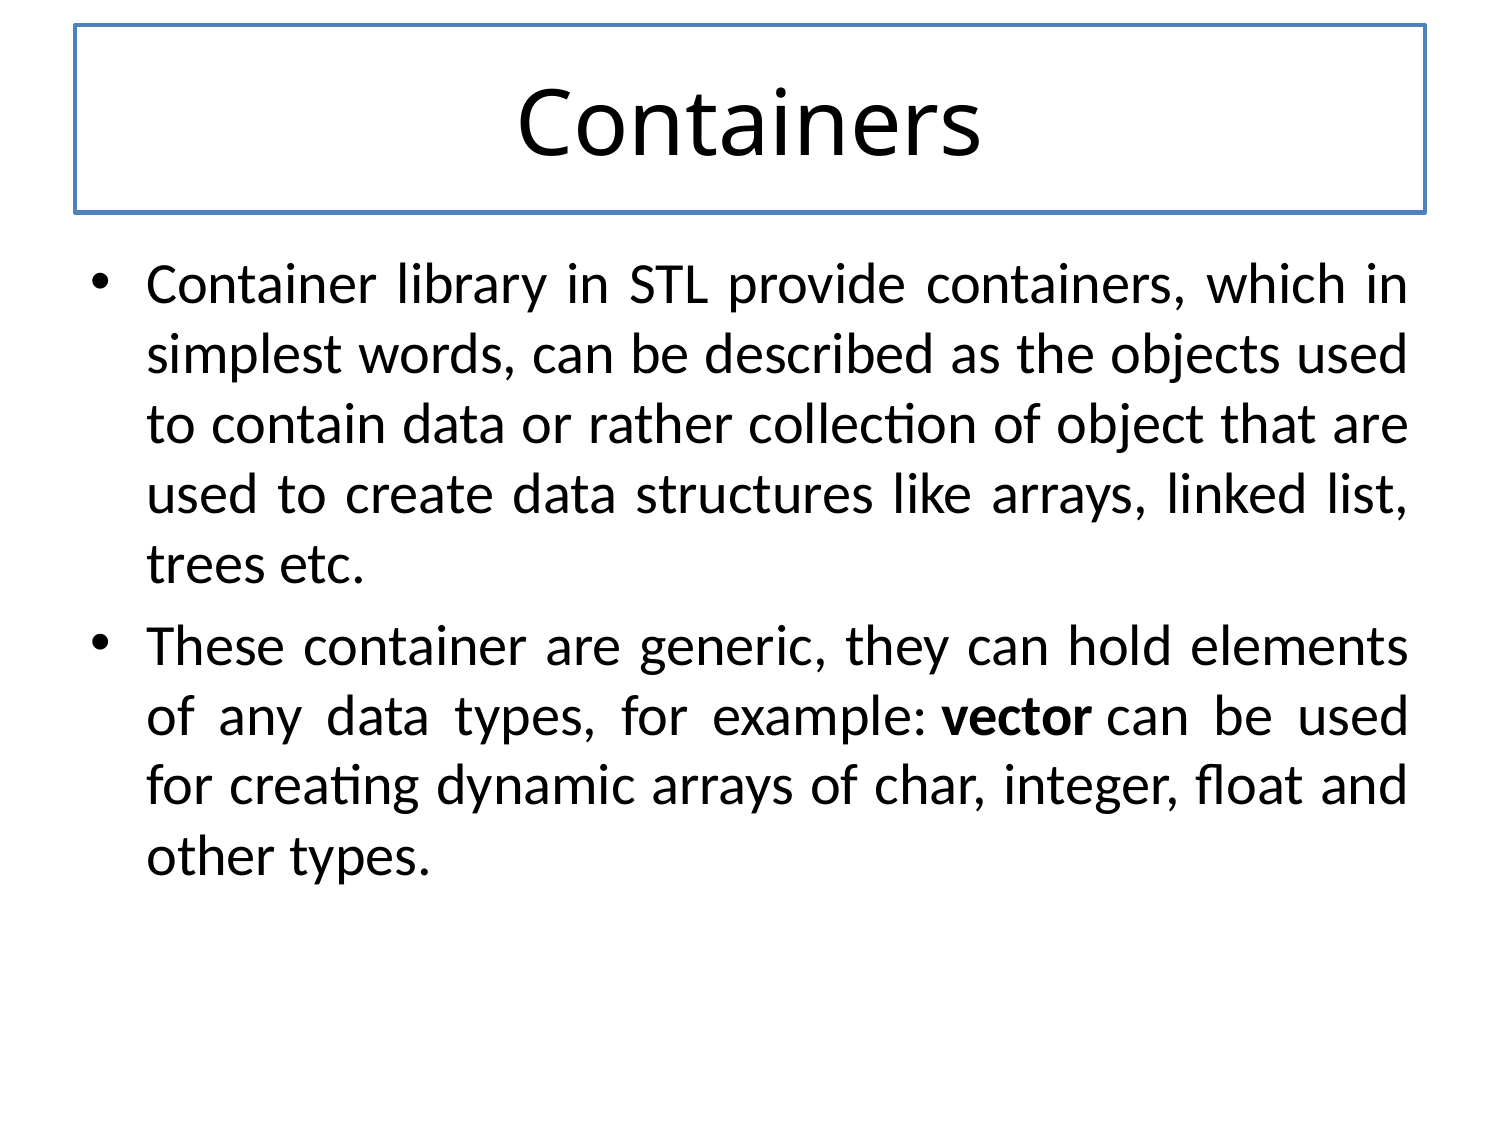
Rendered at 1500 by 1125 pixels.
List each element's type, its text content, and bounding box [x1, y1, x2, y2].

list Container library in STL provide containers, which in simplest words, can be described as the objects used to contain data or rather collection of object that are used to create data structures like arrays, linked list, trees etc. These container are generic, they can hold elements of any data types, for example: vector can be used for creating dynamic arrays of char, integer, float and other types. [75, 237, 1425, 1075]
title Containers [73, 23, 1427, 215]
